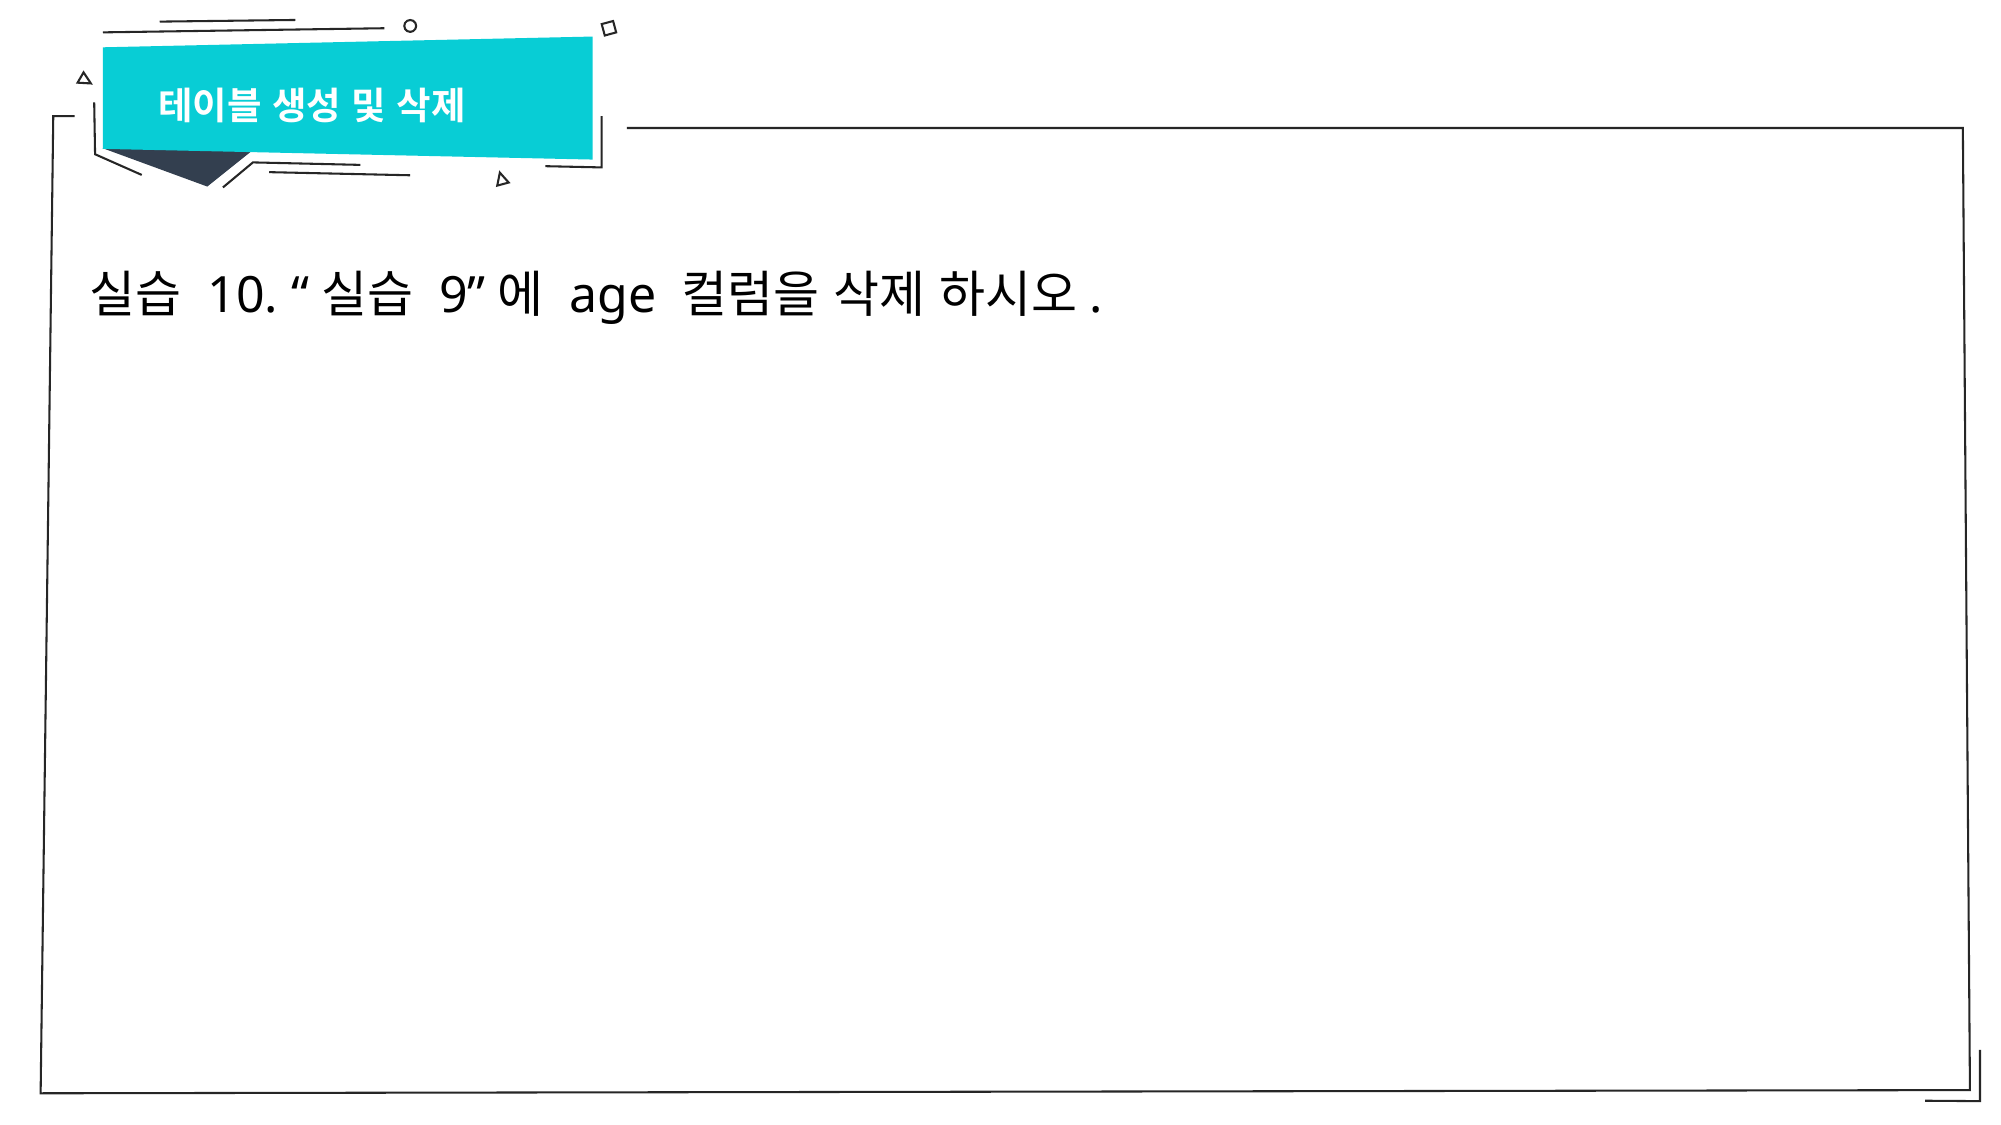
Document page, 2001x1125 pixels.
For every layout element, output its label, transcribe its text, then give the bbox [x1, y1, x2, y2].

text_box 테이블 생성 및 삭제 [143, 51, 482, 135]
text_box 실습 10. “실습 9”에 age 컬럼을 삭제 하시오. [75, 262, 1955, 1005]
